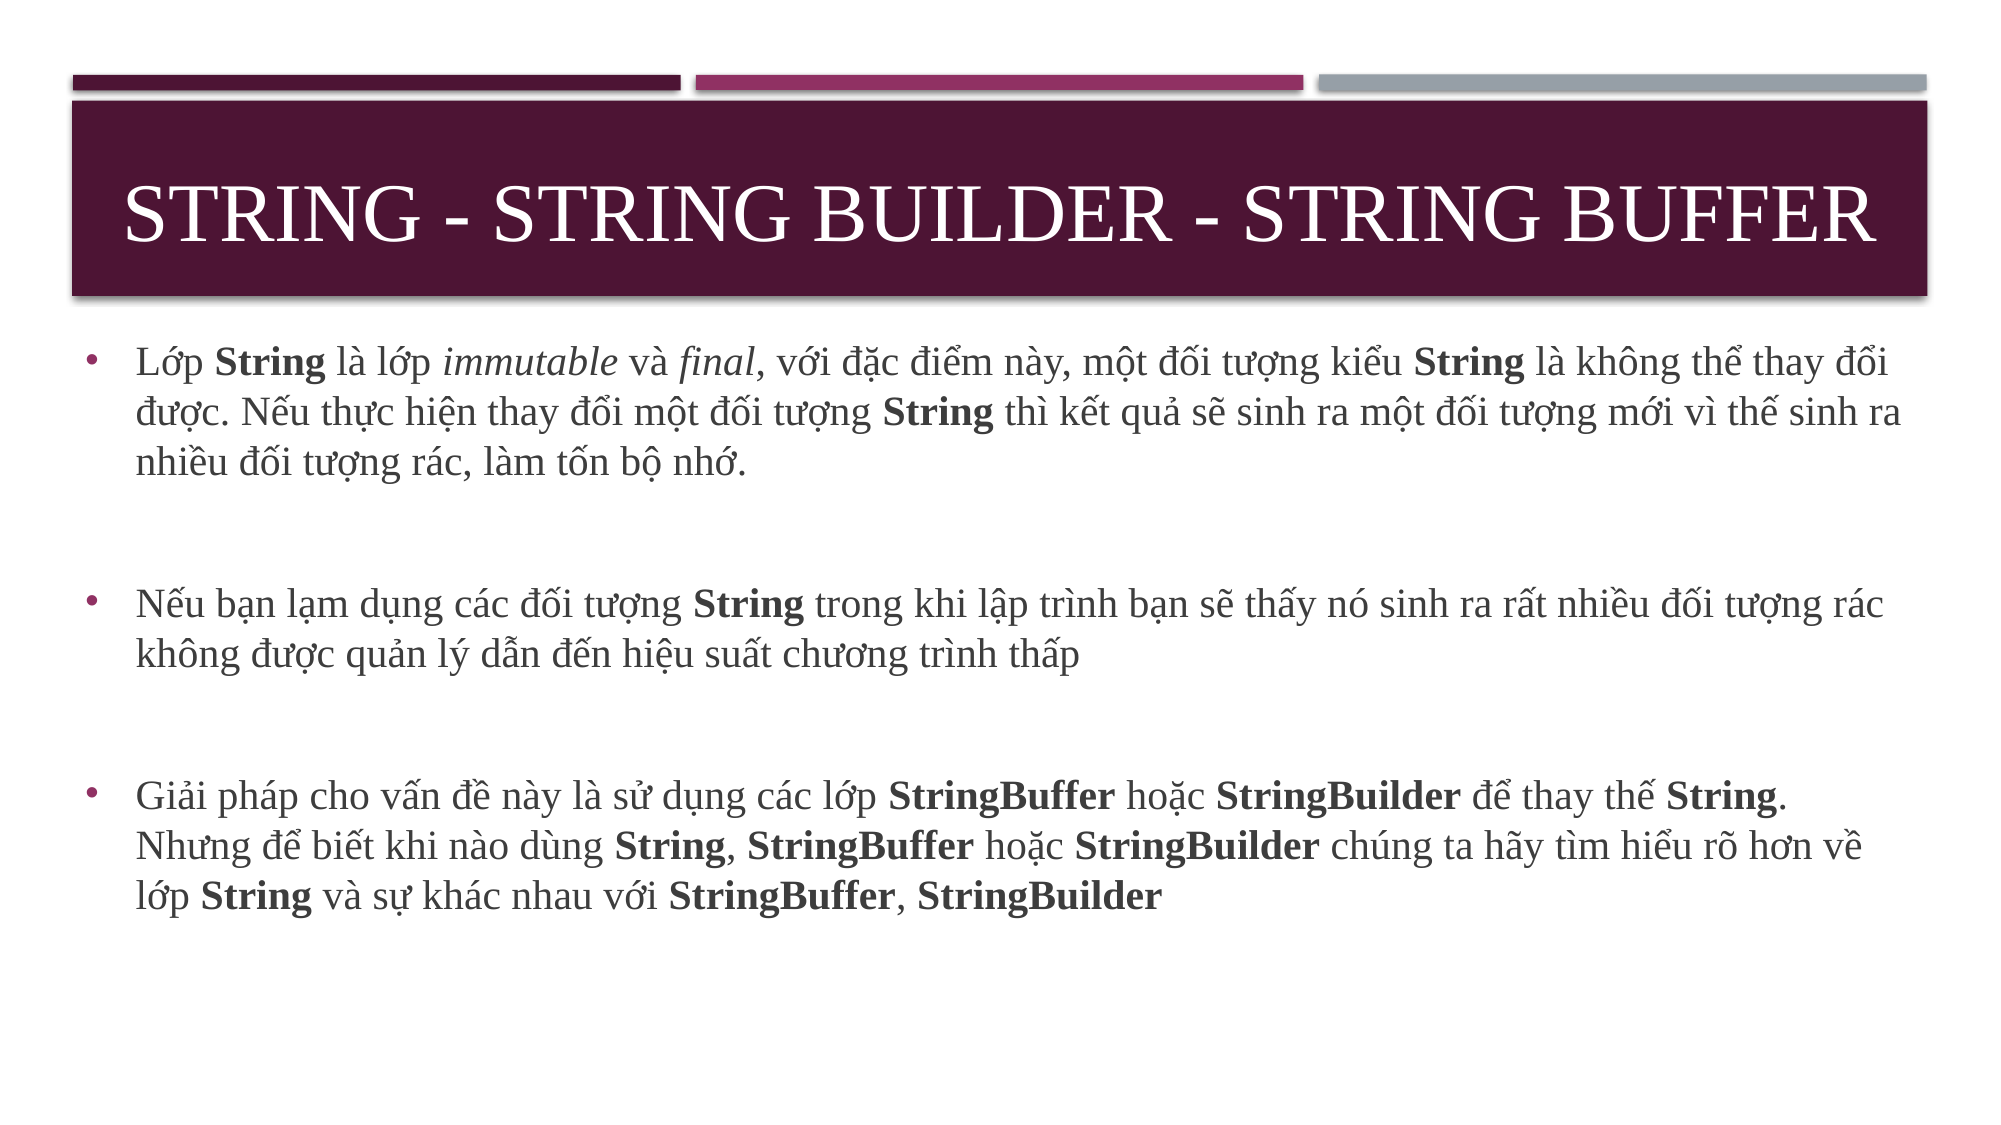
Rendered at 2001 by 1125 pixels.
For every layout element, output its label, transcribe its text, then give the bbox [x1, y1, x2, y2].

text_box String - String Builder - String Buffer [0, 19, 2000, 266]
list Lớp String là lớp immutable và final, với đặc điểm này, một đối tượng kiểu String là không thể thay đổi được. Nếu thực hiện thay đổi một đối tượng String thì kết quả sẽ sinh ra một đối tượng mới vì thế sinh ra nhiều đối tượng rác, làm tốn bộ nhớ. Nếu bạn lạm dụng các đối tượng String trong khi lập trình bạn sẽ thấy nó sinh ra rất nhiều đối tượng rác không được quản lý dẫn đến hiệu suất chương trình thấp Giải pháp cho vấn đề này là sử dụng các lớp StringBuffer hoặc StringBuilder để thay thế String. Nhưng để biết khi nào dùng String, StringBuffer hoặc StringBuilder chúng ta hãy tìm hiểu rõ hơn về lớp String và sự khác nhau với StringBuffer, StringBuilder [70, 266, 1930, 1039]
